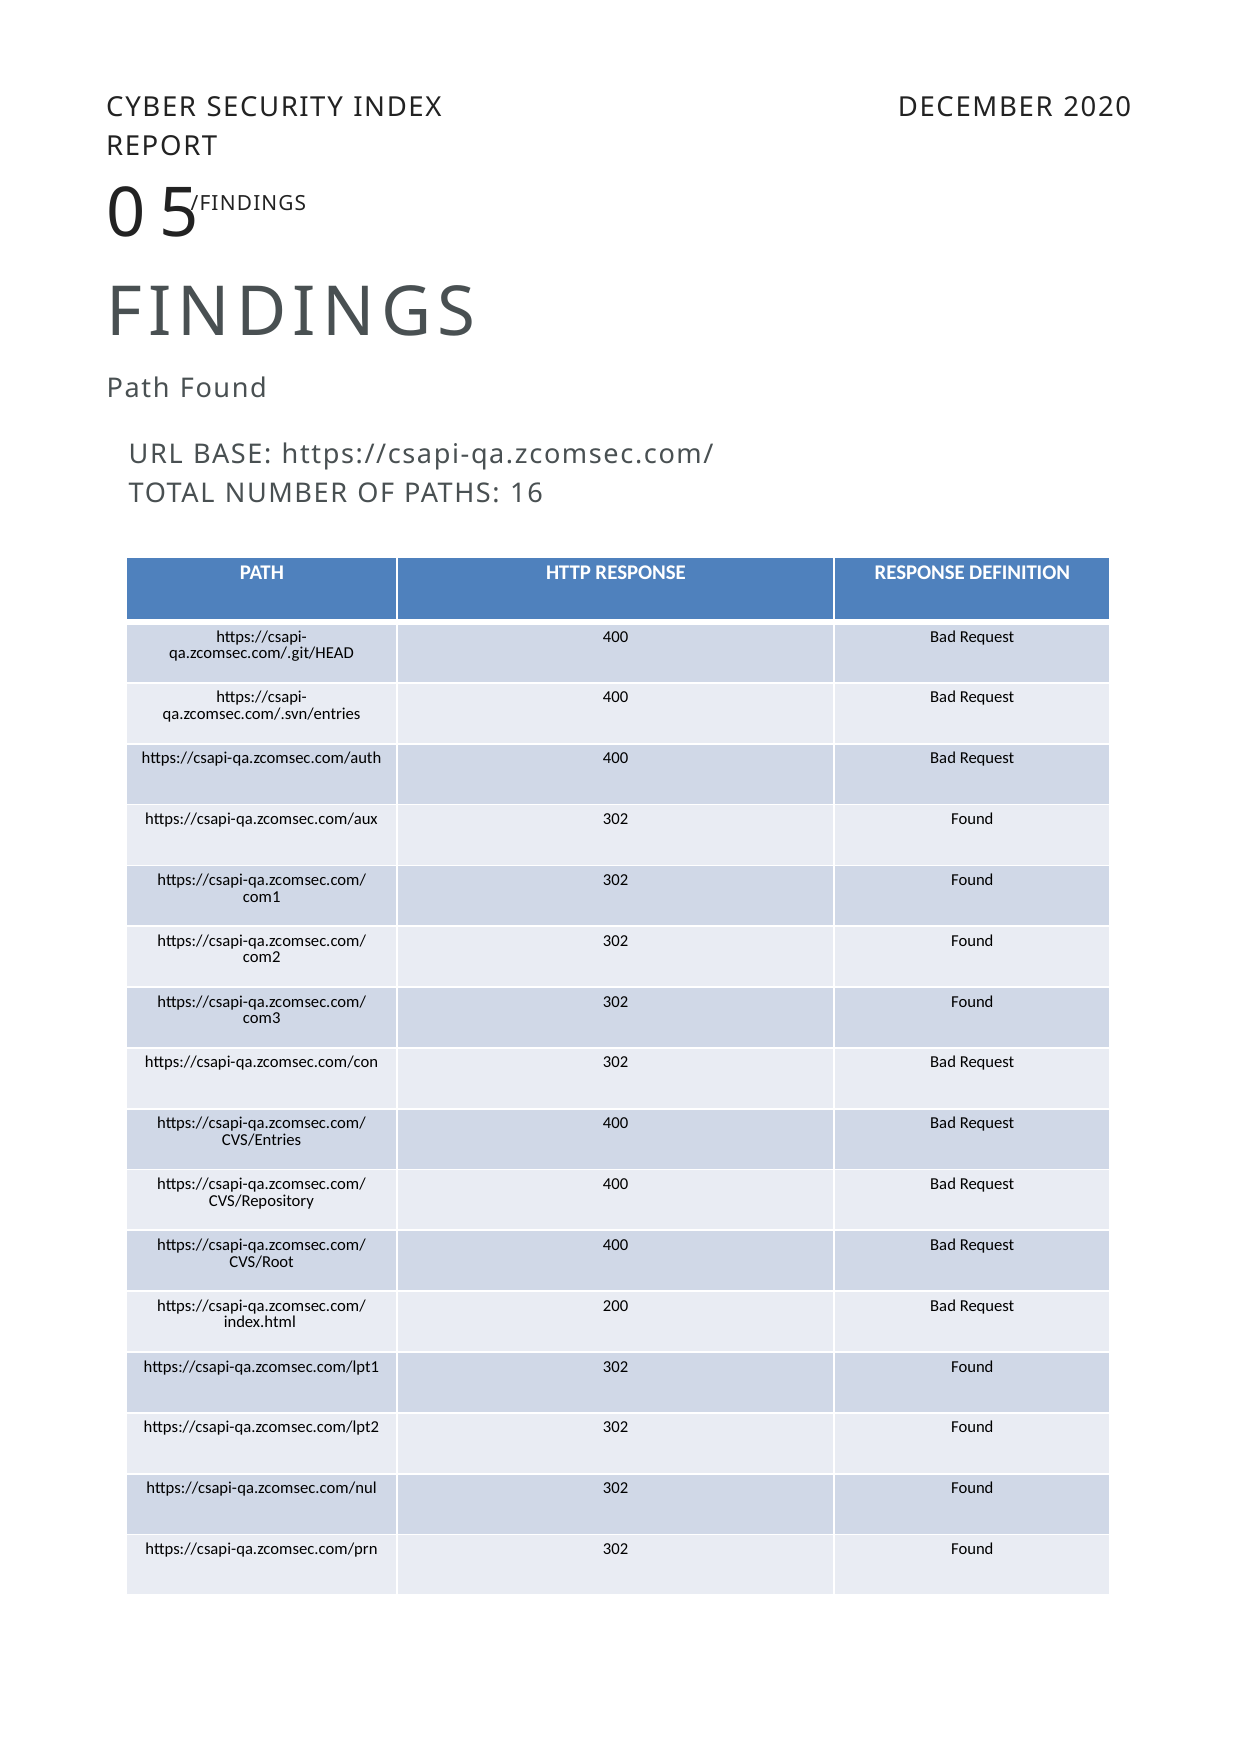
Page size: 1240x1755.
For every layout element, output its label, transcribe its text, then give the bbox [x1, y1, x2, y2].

table_cell Found [835, 927, 1109, 986]
table_cell Found [835, 1535, 1109, 1594]
table_cell https://csapi-qa.zcomsec.com/auth [127, 745, 396, 804]
table_cell Found [835, 1353, 1109, 1412]
table_cell Found [835, 988, 1109, 1047]
table_cell Bad Request [835, 1170, 1109, 1229]
table_header PATH [127, 558, 396, 619]
table_cell https://csapi-qa.zcomsec.com/com2 [127, 927, 396, 986]
table_cell Bad Request [835, 625, 1109, 682]
table_cell https://csapi-qa.zcomsec.com/con [127, 1049, 396, 1108]
table_cell 400 [398, 745, 833, 804]
table_cell 302 [398, 927, 833, 986]
table_cell Bad Request [835, 1049, 1109, 1108]
table_cell 400 [398, 1231, 833, 1290]
table_cell 302 [398, 1353, 833, 1412]
table_cell https://csapi-qa.zcomsec.com/lpt1 [127, 1353, 396, 1412]
table_cell https://csapi-qa.zcomsec.com/com3 [127, 988, 396, 1047]
table_cell 302 [398, 1414, 833, 1473]
table_cell https://csapi-qa.zcomsec.com/prn [127, 1535, 396, 1594]
table_cell 200 [398, 1292, 833, 1351]
table_cell https://csapi-qa.zcomsec.com/lpt2 [127, 1414, 396, 1473]
table_cell https://csapi-qa.zcomsec.com/CVS/Entries [127, 1110, 396, 1169]
table_cell https://csapi-qa.zcomsec.com/nul [127, 1475, 396, 1534]
table_header HTTP RESPONSE [398, 558, 833, 619]
table_cell 302 [398, 1475, 833, 1534]
table_cell Bad Request [835, 684, 1109, 743]
table_cell 302 [398, 866, 833, 925]
table_cell Bad Request [835, 1110, 1109, 1169]
table_cell 400 [398, 1170, 833, 1229]
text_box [105, 86, 1132, 121]
table_cell Found [835, 1475, 1109, 1534]
table_header RESPONSE DEFINITION [835, 558, 1109, 619]
table_cell 400 [398, 1110, 833, 1169]
table_cell https://csapi-qa.zcomsec.com/CVS/Repository [127, 1170, 396, 1229]
table_cell 400 [398, 625, 833, 682]
table_cell https://csapi-qa.zcomsec.com/aux [127, 805, 396, 865]
text_box Path Found [106, 364, 776, 403]
table_cell https://csapi-qa.zcomsec.com/.git/HEAD [127, 625, 396, 682]
table_cell 302 [398, 1049, 833, 1108]
table_cell 302 [398, 805, 833, 865]
table_cell Found [835, 805, 1109, 865]
table_cell https://csapi-qa.zcomsec.com/.svn/entries [127, 684, 396, 743]
table_cell 302 [398, 988, 833, 1047]
table_cell 302 [398, 1535, 833, 1594]
text_box FINDINGS [106, 270, 775, 350]
table_cell Bad Request [835, 1231, 1109, 1290]
table_cell https://csapi-qa.zcomsec.com/CVS/Root [127, 1231, 396, 1290]
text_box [105, 153, 463, 239]
table_cell Bad Request [835, 745, 1109, 804]
table_cell https://csapi-qa.zcomsec.com/com1 [127, 866, 396, 925]
table_cell 400 [398, 684, 833, 743]
table_cell https://csapi-qa.zcomsec.com/index.html [127, 1292, 396, 1351]
table_cell Bad Request [835, 1292, 1109, 1351]
text_box URL BASE: https://csapi-qa.zcomsec.com/ TOTAL NUMBER OF PATHS: 16 [128, 430, 1073, 508]
table_cell Found [835, 1414, 1109, 1473]
table_cell Found [835, 866, 1109, 925]
